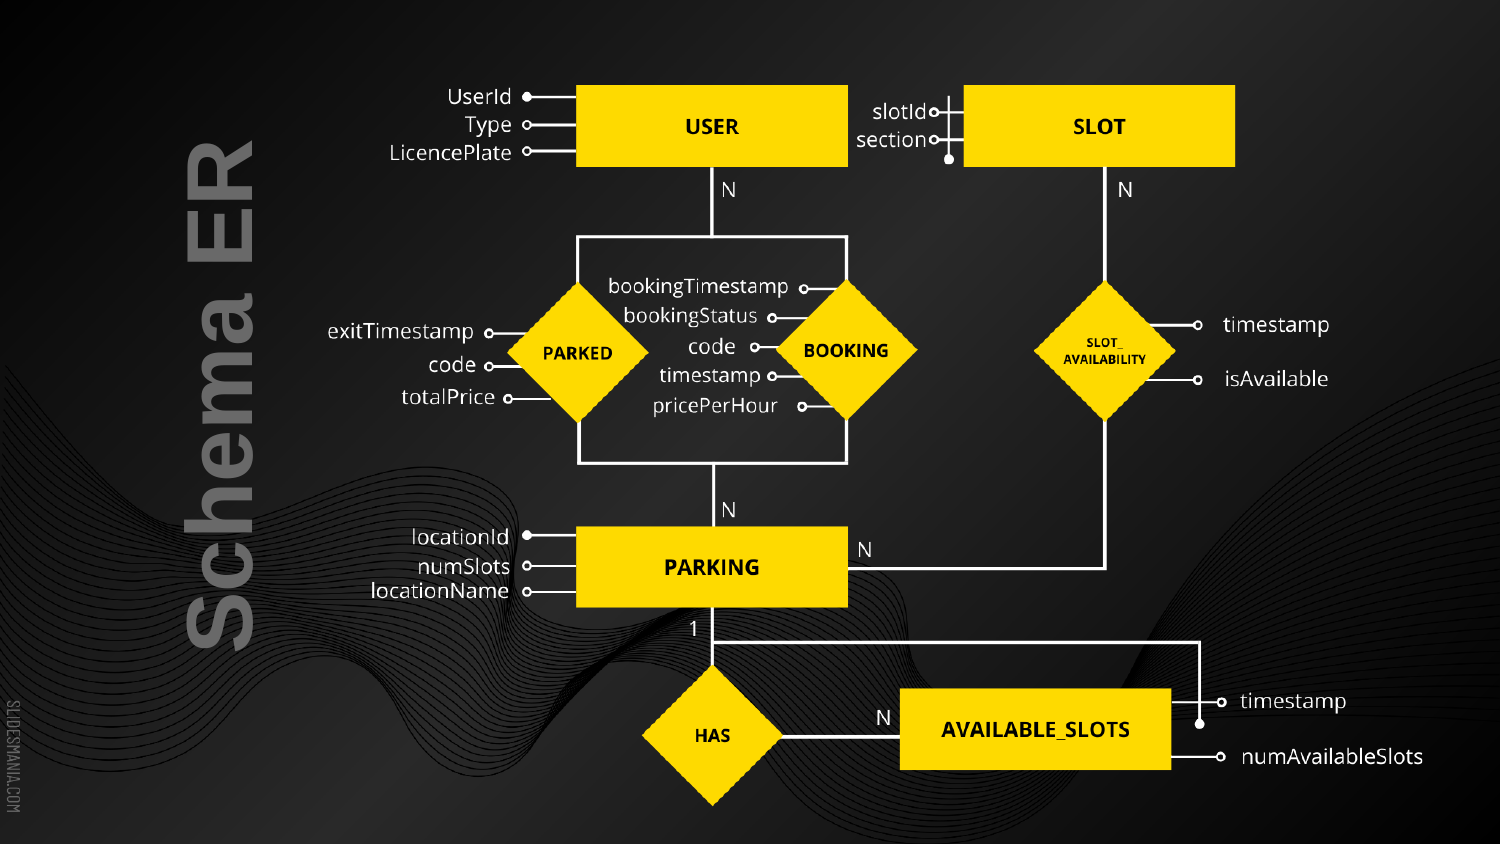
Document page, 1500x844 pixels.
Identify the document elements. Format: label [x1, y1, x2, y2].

text_box [66, 69, 1500, 844]
picture [0, 0, 1500, 844]
